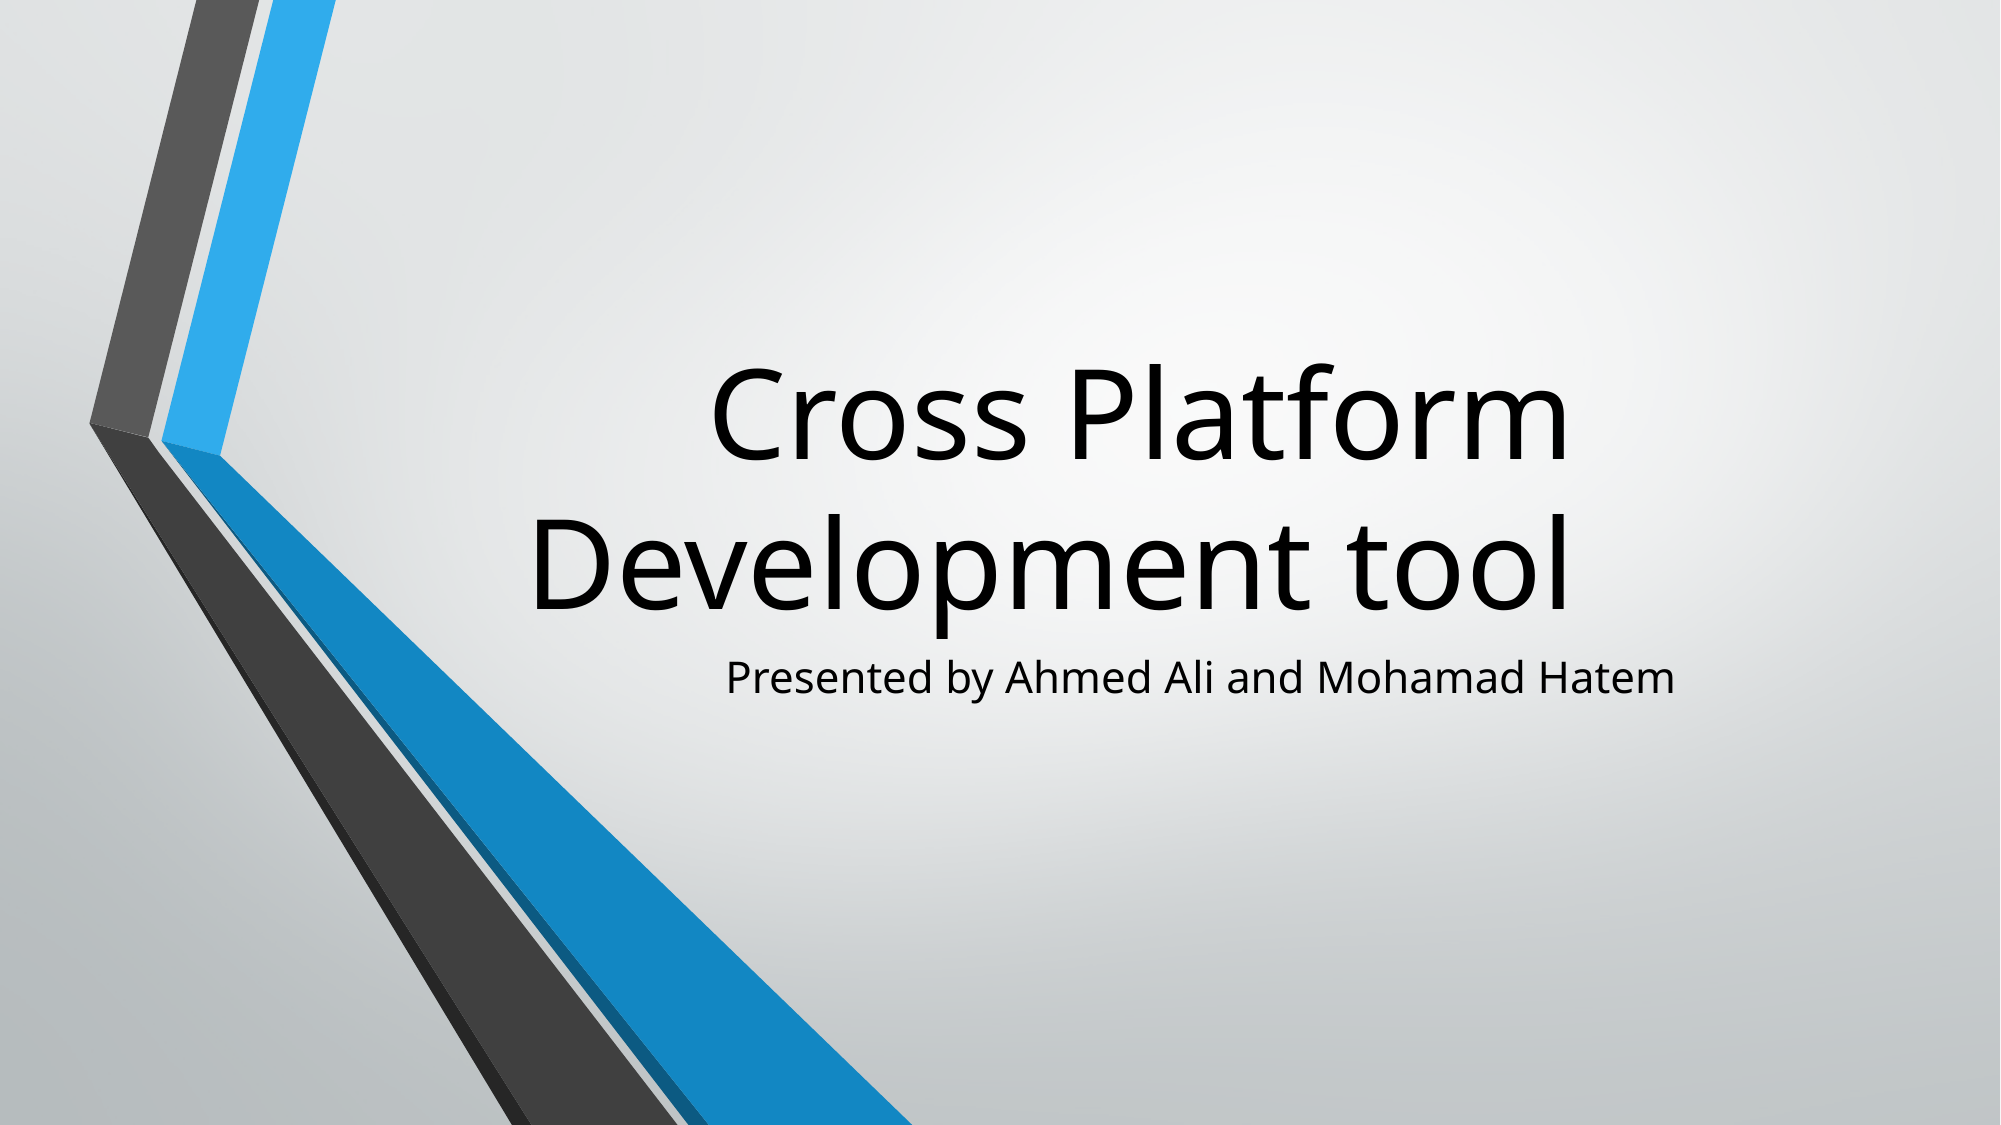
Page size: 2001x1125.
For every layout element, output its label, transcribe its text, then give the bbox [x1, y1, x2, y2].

title Cross Platform Development tool [183, 213, 1590, 643]
subtitle Presented by Ahmed Ali and Mohamad Hatem [545, 642, 1692, 871]
